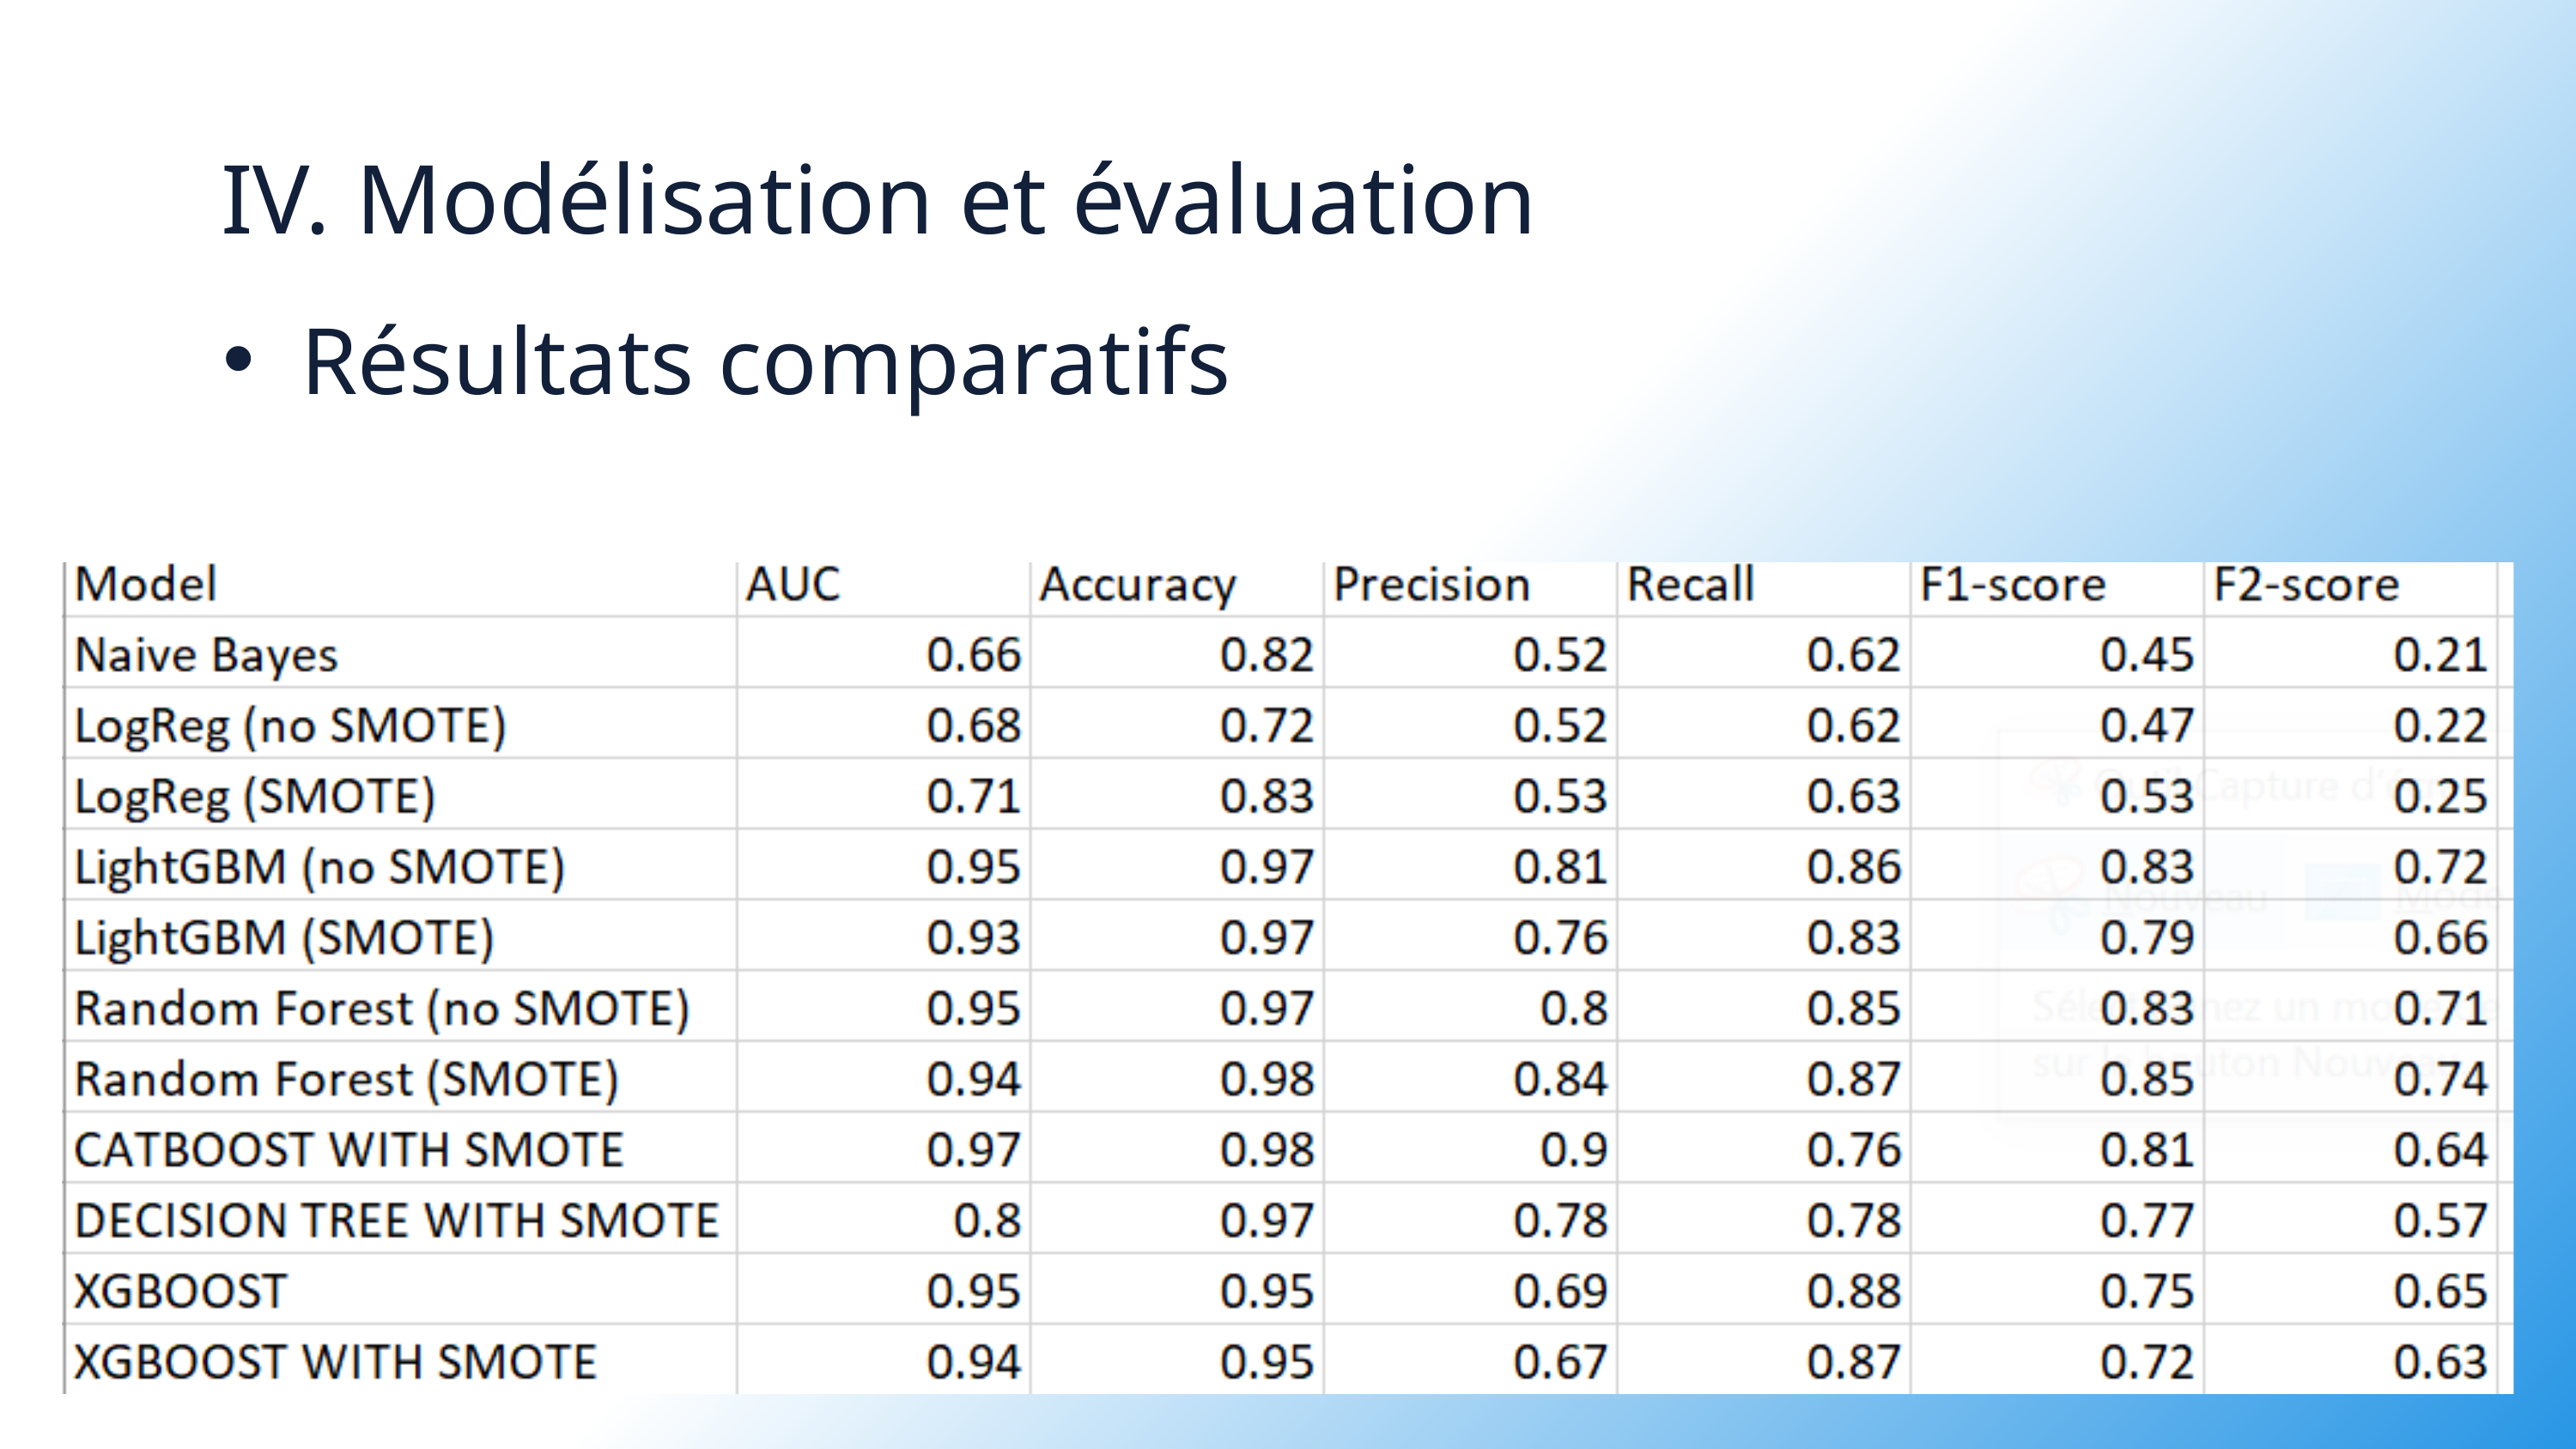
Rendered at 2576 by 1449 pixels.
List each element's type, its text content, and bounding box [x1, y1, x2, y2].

text_box Résultats comparatifs [144, 308, 2397, 413]
text_box [62, 562, 2514, 1394]
text_box IV. Modélisation et évaluation [221, 145, 1958, 253]
